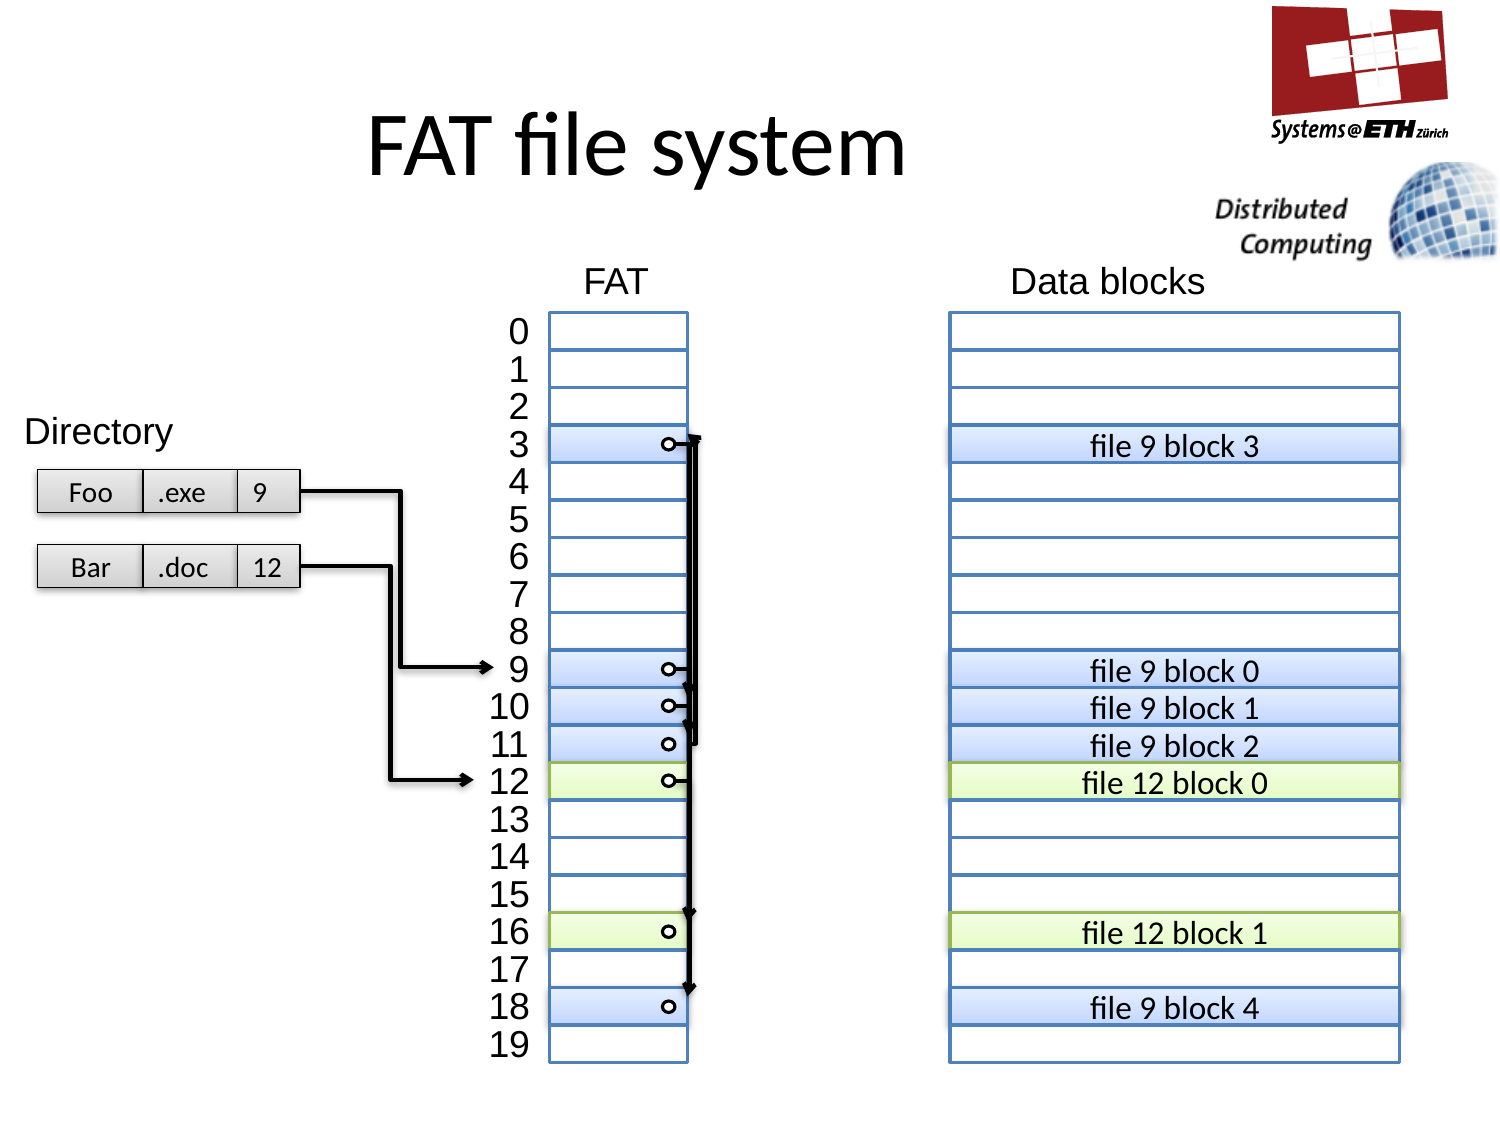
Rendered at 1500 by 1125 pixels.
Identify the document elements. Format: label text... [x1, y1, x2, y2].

title FAT file system [74, 44, 1201, 233]
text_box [474, 299, 1401, 1074]
text_box .doc [142, 544, 234, 588]
text_box .exe [142, 469, 234, 513]
text_box FAT [568, 249, 665, 298]
text_box 9 [237, 469, 301, 513]
text_box Foo [37, 469, 139, 513]
text_box Directory [9, 399, 189, 460]
text_box Data blocks [995, 249, 1221, 298]
picture [1215, 162, 1500, 263]
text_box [299, 565, 476, 781]
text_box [299, 490, 495, 669]
text_box 12 [237, 544, 294, 588]
text_box Bar [37, 544, 139, 588]
